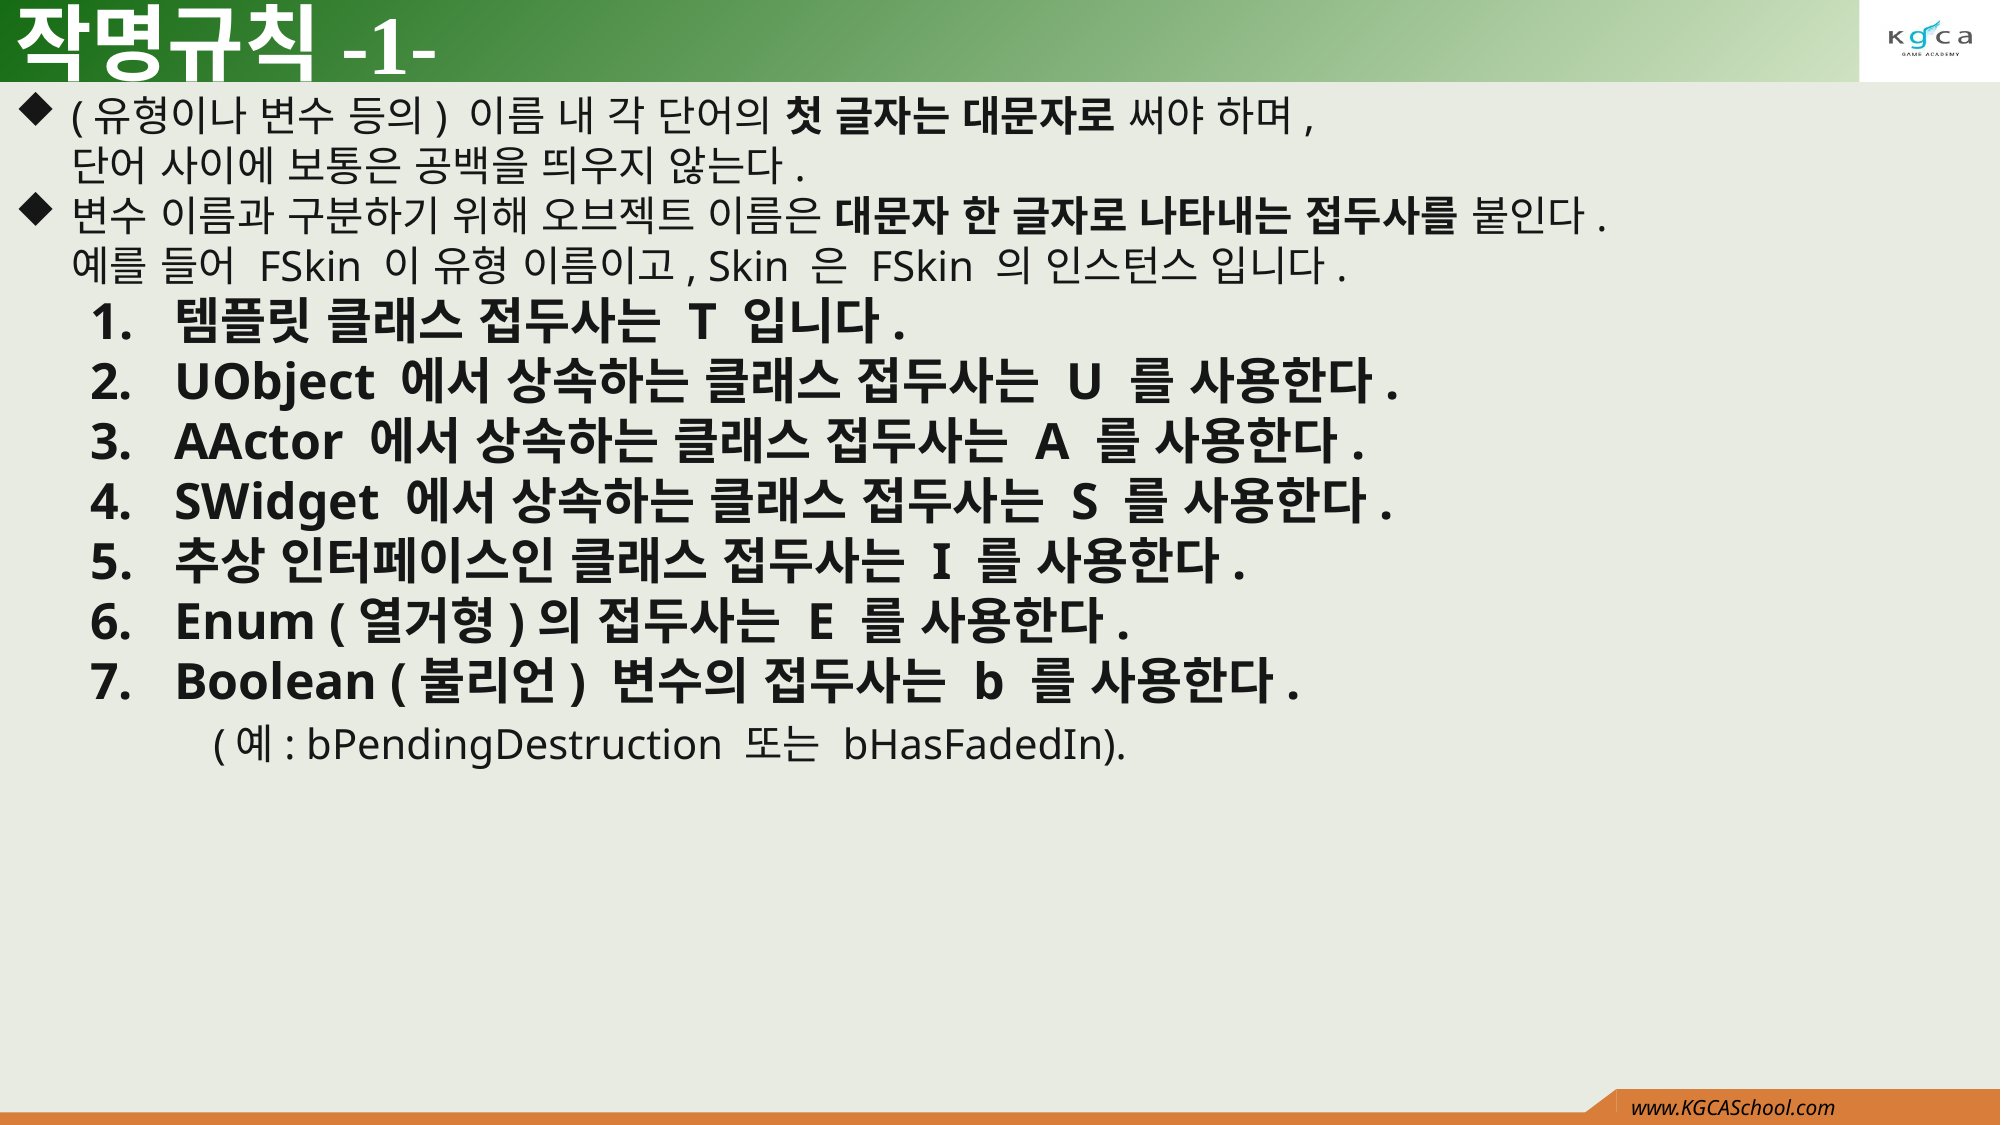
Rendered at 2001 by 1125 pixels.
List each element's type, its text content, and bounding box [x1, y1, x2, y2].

picture [1859, 0, 2000, 81]
list (유형이나 변수 등의) 이름 내 각 단어의 첫 글자는 대문자로 써야 하며, 단어 사이에 보통은 공백을 띄우지 않는다. 변수 이름과 구분하기 위해 오브젝트 이름은 대문자 한 글자로 나타내는 접두사를 붙인다. 예를 들어 FSkin 이 유형 이름이고, Skin 은 FSkin 의 인스턴스 입니다. 템플릿 클래스 접두사는 T 입니다. UObject 에서 상속하는 클래스 접두사는 U 를 사용한다. AActor 에서 상속하는 클래스 접두사는 A 를 사용한다. SWidget 에서 상속하는 클래스 접두사는 S 를 사용한다. 추상 인터페이스인 클래스 접두사는 I 를 사용한다. Enum (열거형)의 접두사는 E 를 사용한다. Boolean (불리언) 변수의 접두사는 b 를 사용한다. (예: bPendingDestruction 또는 bHasFadedIn). [0, 81, 2000, 1055]
title 작명규칙-1- [0, 0, 1266, 83]
